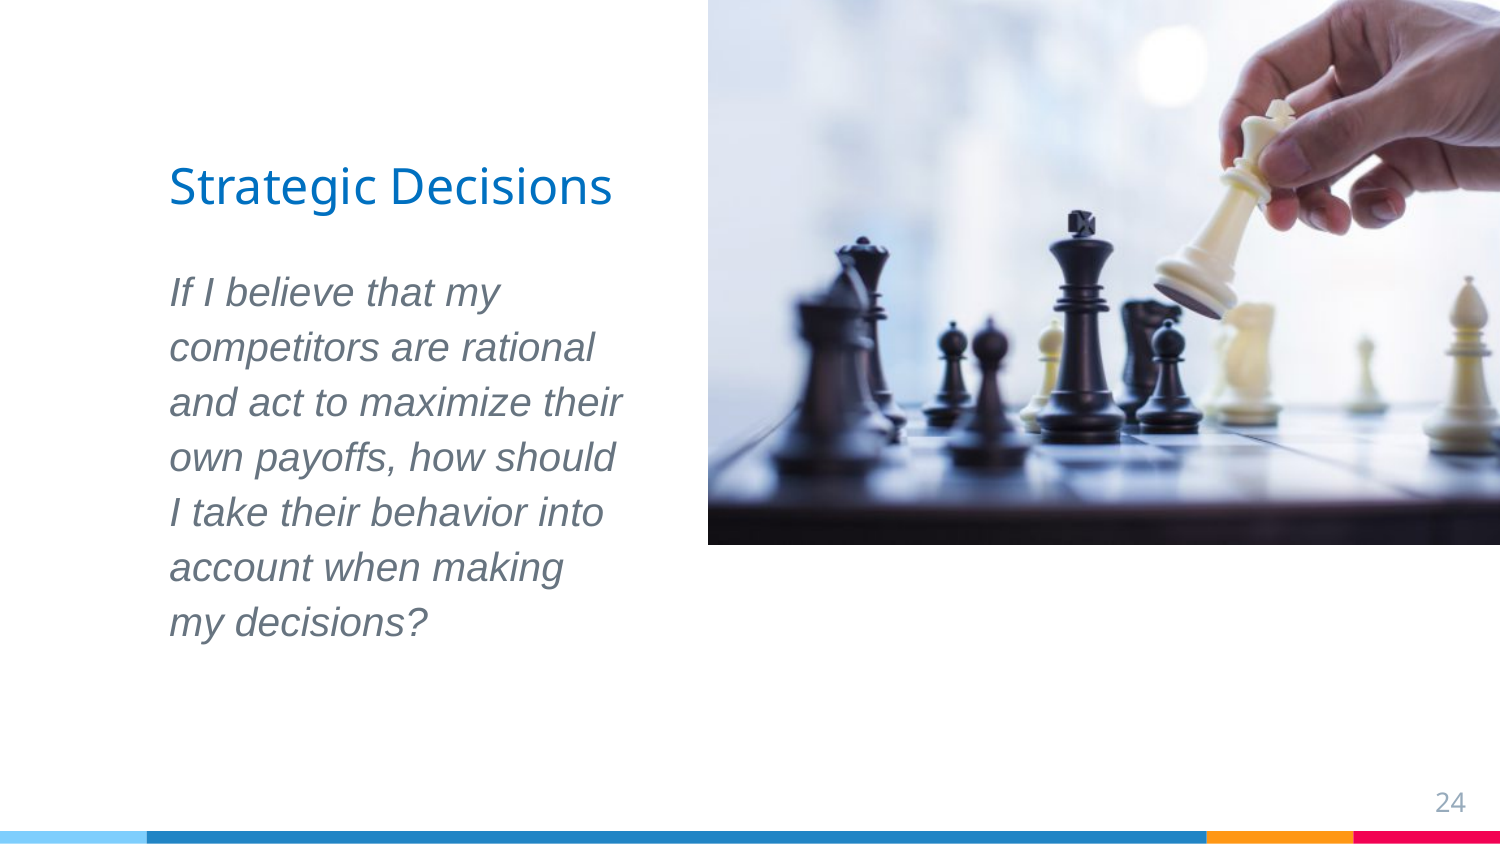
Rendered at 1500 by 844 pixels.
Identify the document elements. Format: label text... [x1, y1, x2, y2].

picture [707, 0, 1500, 546]
text_box If I believe that my competitors are rational and act to maximize their own payoffs, how should I take their behavior into account when making my decisions? [154, 244, 639, 739]
title Strategic Decisions [154, 169, 656, 230]
slide_number 24 [1391, 770, 1482, 822]
